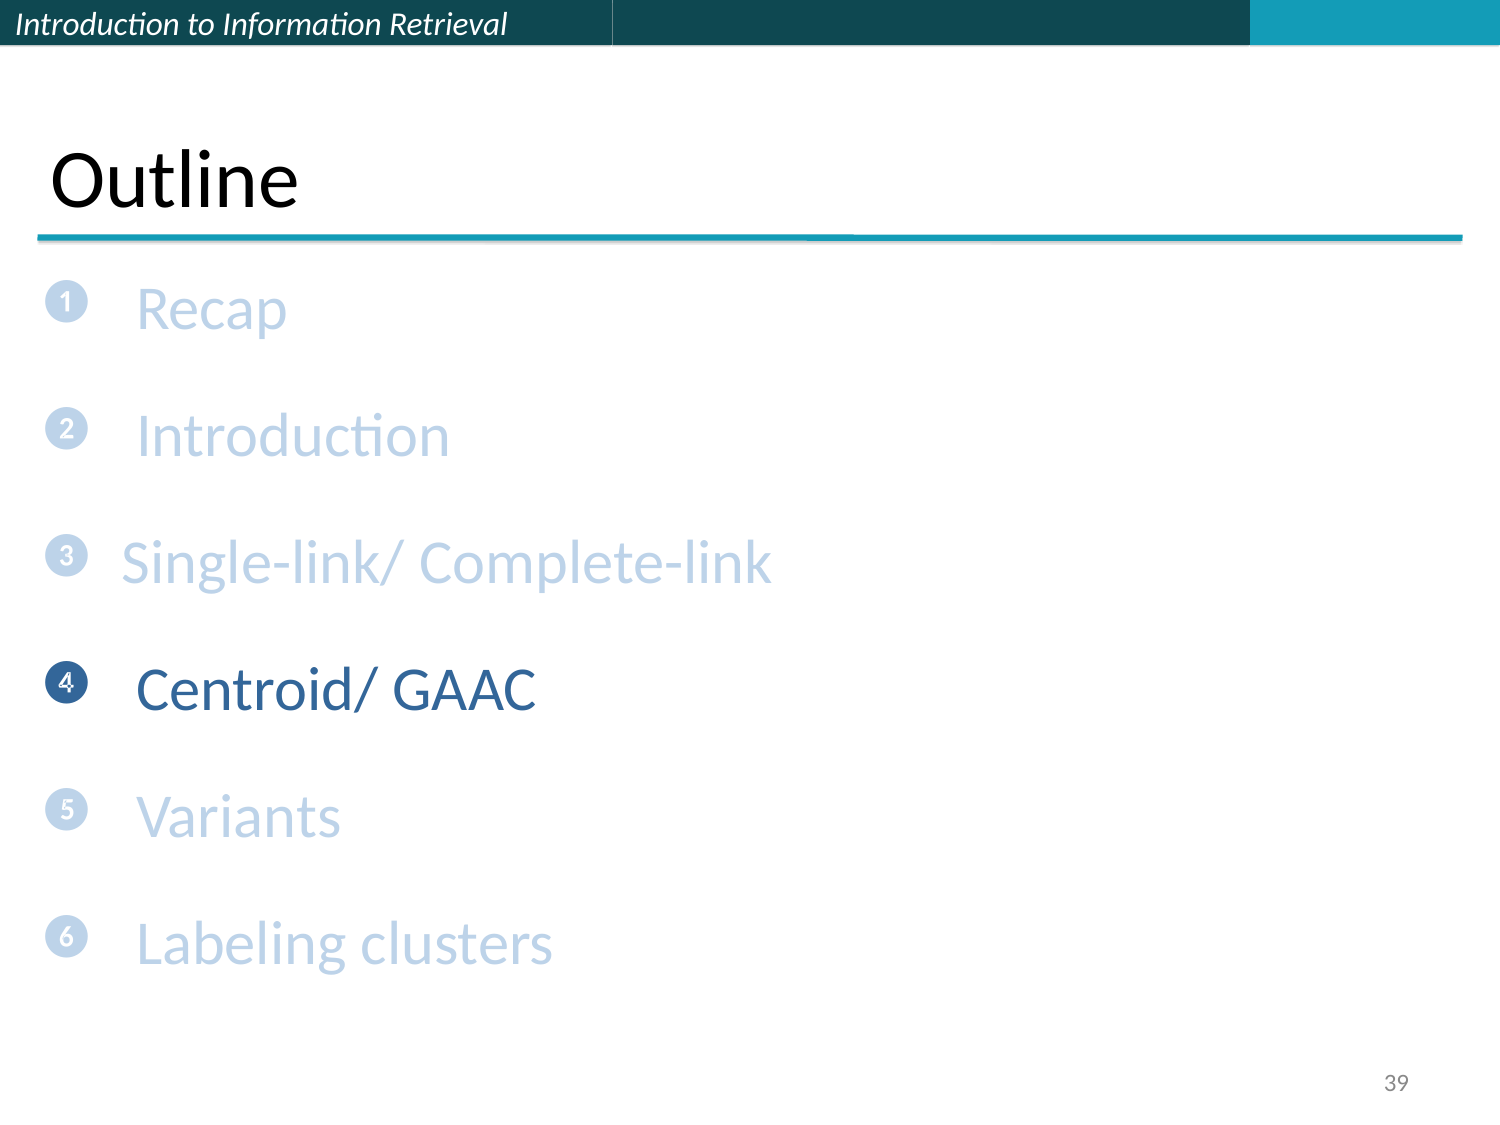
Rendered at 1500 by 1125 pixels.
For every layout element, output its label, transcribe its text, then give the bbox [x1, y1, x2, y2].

slide_number 39 [1074, 1058, 1425, 1105]
title Outline [34, 16, 1385, 222]
text_box Recap Introduction Single-link/ Complete-link Centroid/ GAAC Variants Labeling clusters [22, 222, 1418, 998]
